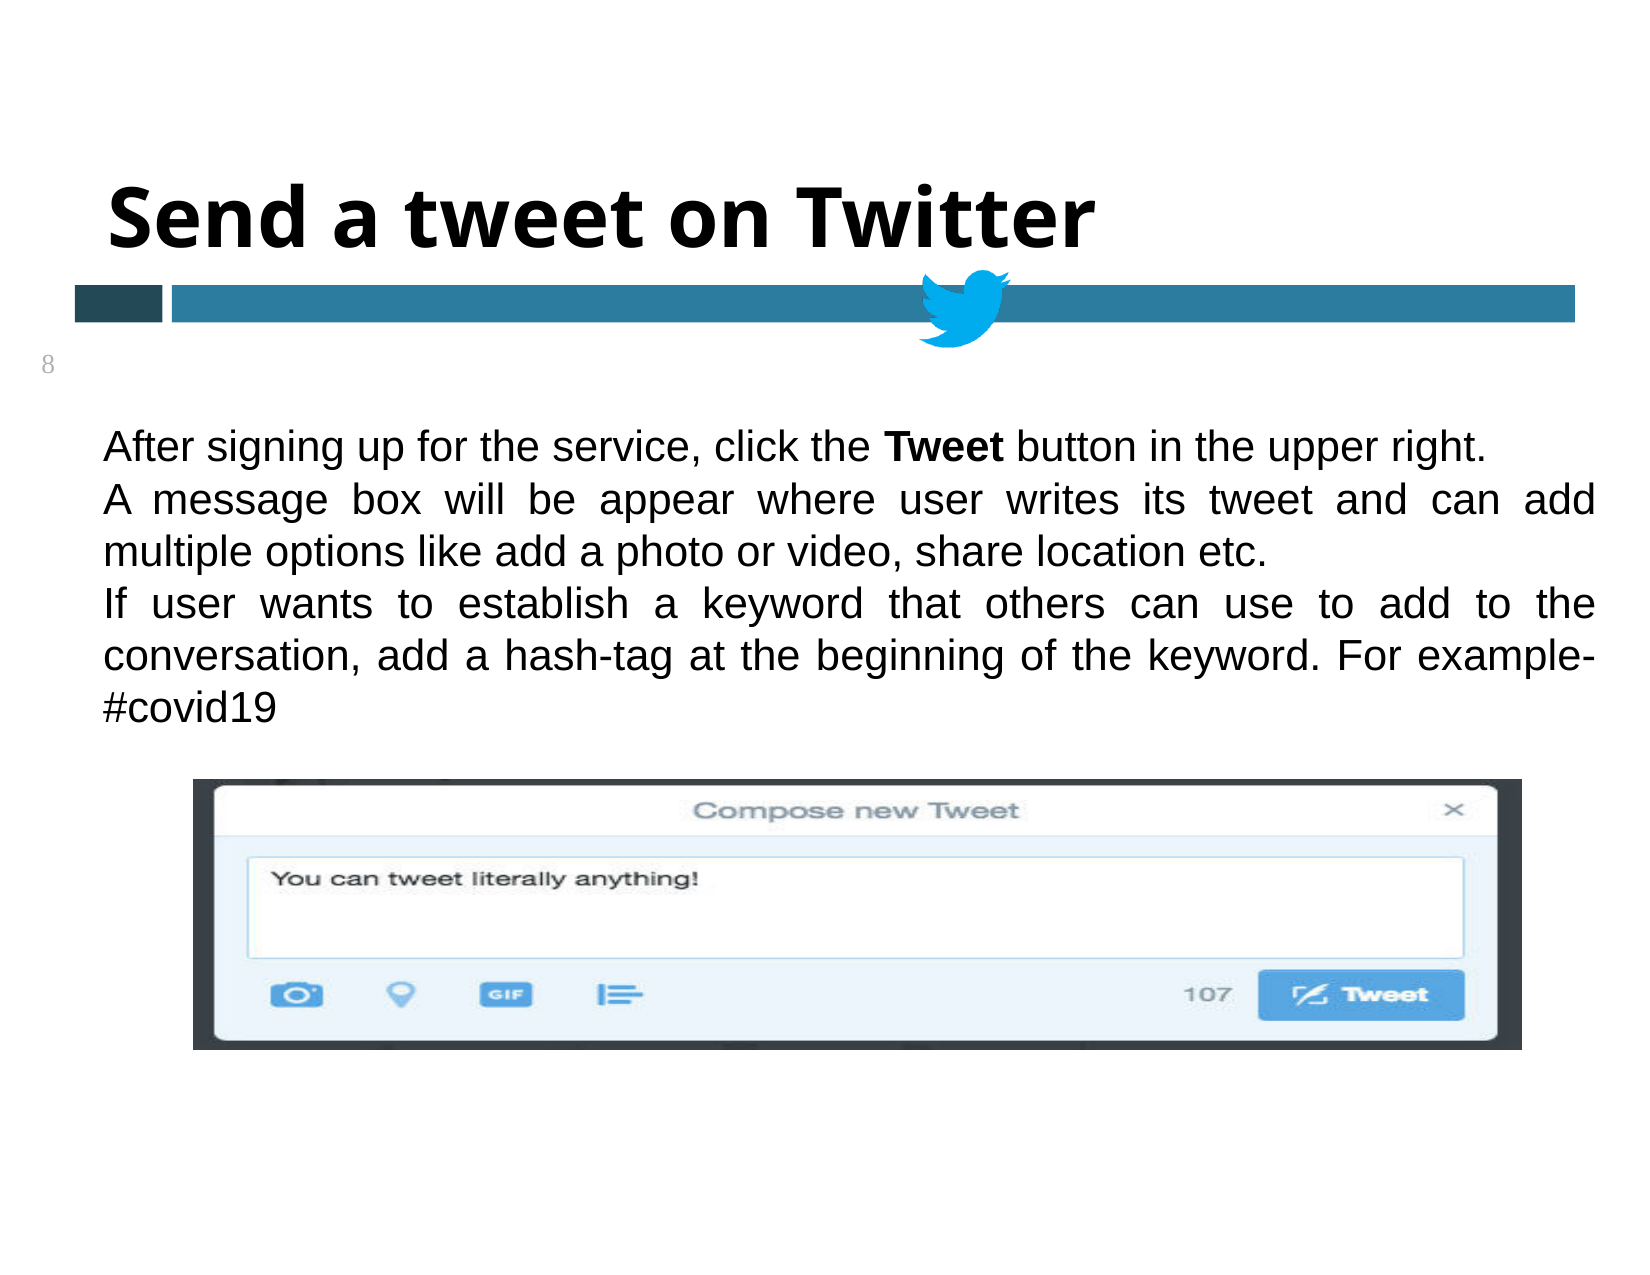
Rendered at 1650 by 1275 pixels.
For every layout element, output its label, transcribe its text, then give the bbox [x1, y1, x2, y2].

picture [903, 261, 1024, 355]
list After signing up for the service, click the Tweet button in the upper right. A message box will be appear where user writes its tweet and can add multiple options like add a photo or video, share location etc. If user wants to establish a keyword that others can use to add to the conversation, add a hash-tag at the beginning of the keyword. For example-#covid19 [103, 418, 1599, 754]
title Send a tweet on Twitter [107, 164, 1390, 273]
picture [193, 778, 1522, 1051]
slide_number 8 [0, 345, 97, 379]
